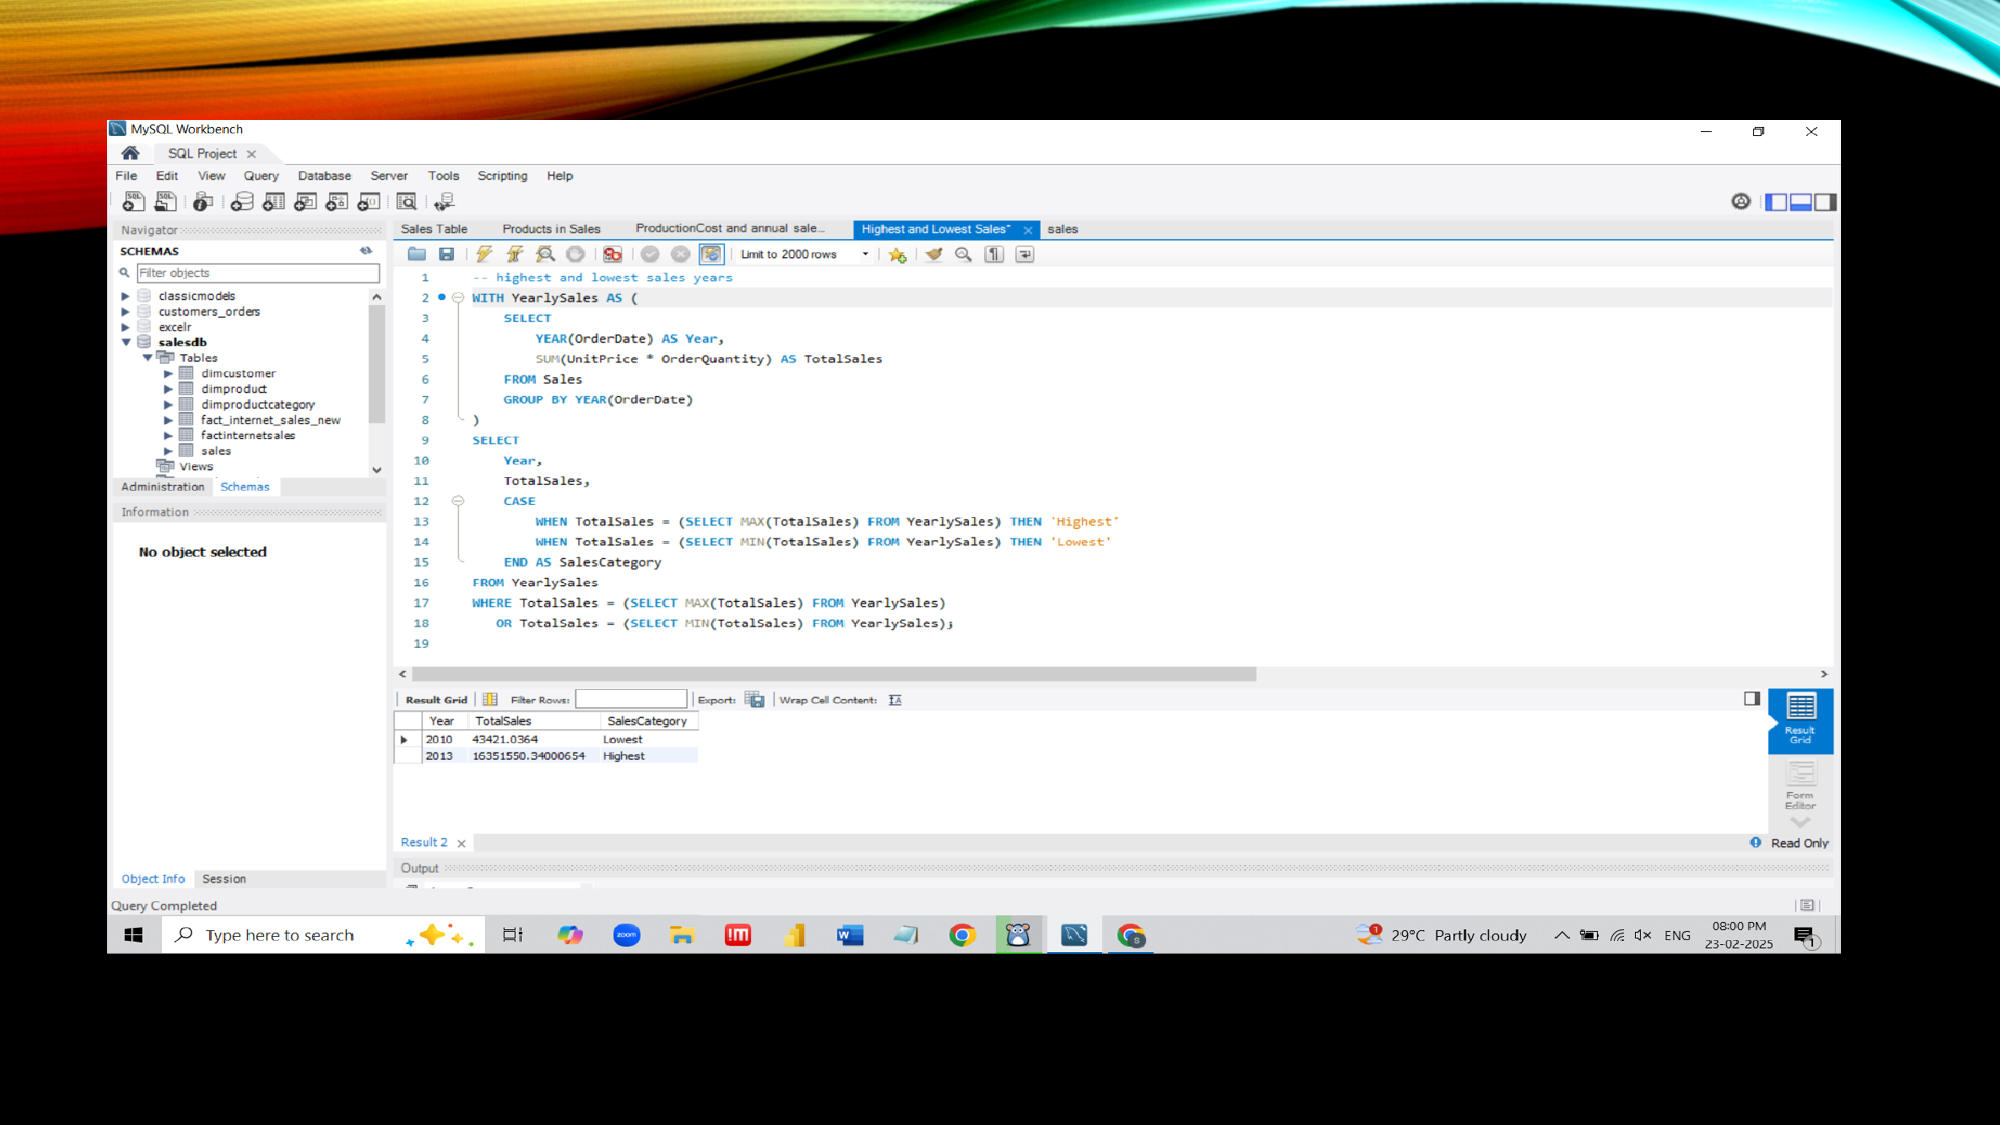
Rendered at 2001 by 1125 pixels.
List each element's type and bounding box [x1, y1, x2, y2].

list [107, 120, 1841, 955]
picture [0, 0, 2000, 237]
